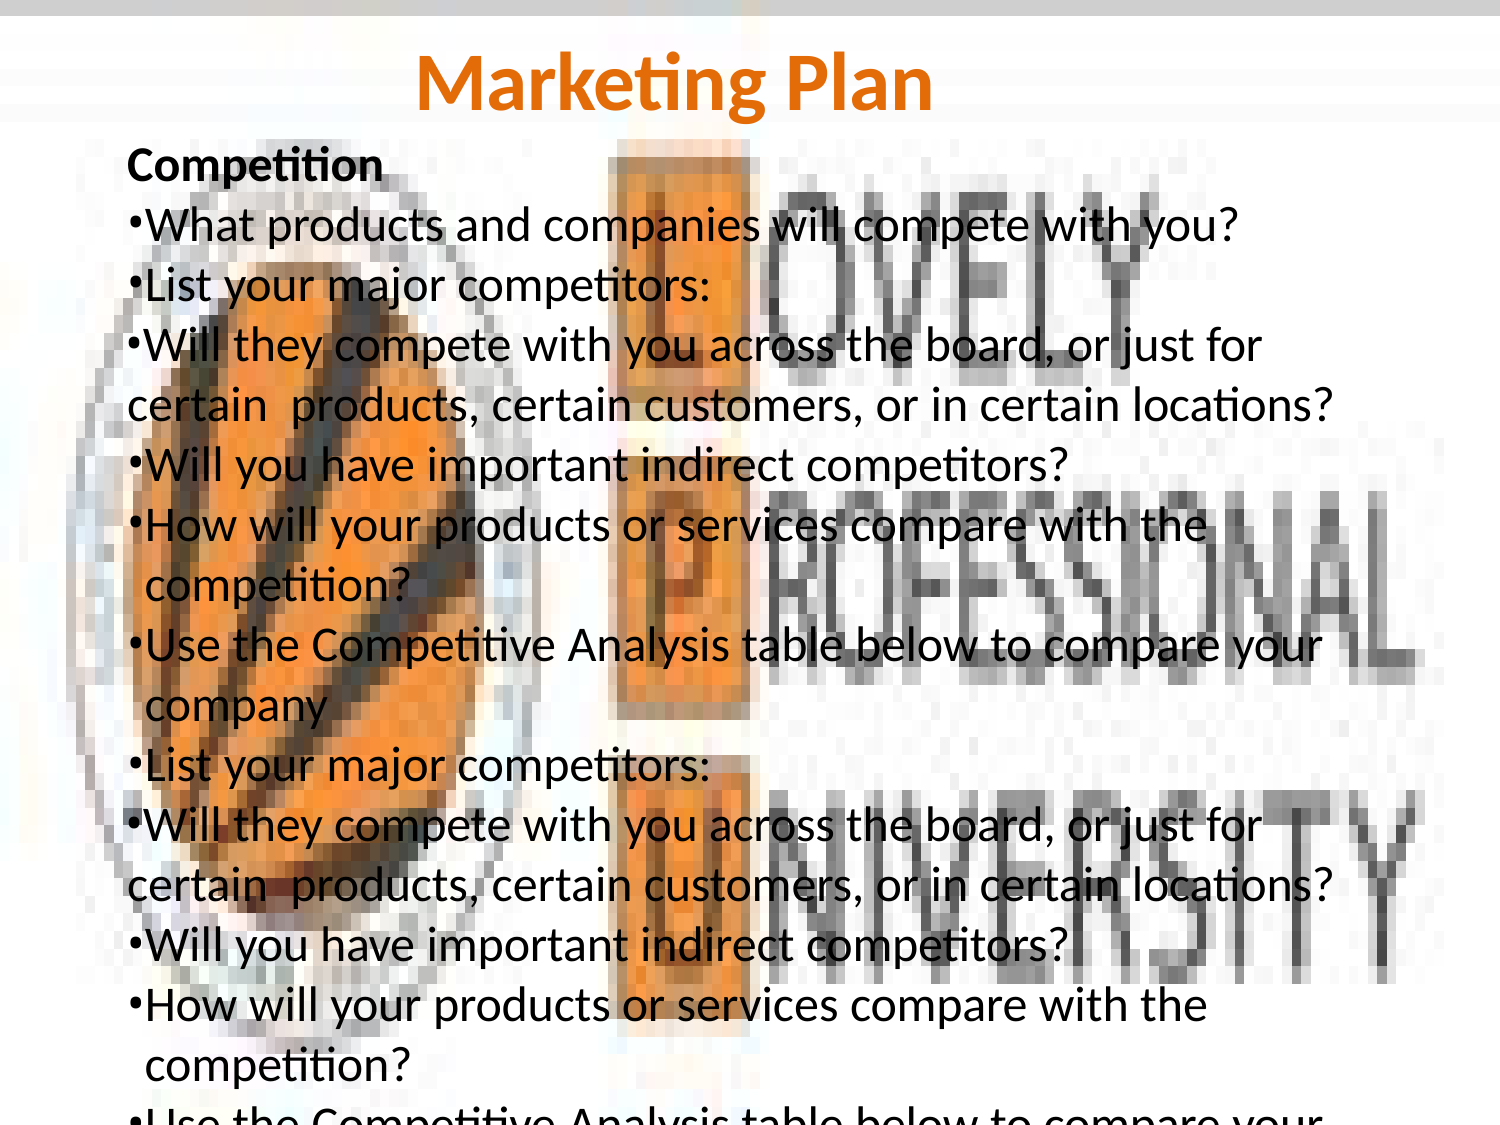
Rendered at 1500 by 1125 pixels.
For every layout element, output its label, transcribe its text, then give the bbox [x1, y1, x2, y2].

text_box Competition What products and companies will compete with you? List your major competitors: Will they compete with you across the board, or just for certain products, certain customers, or in certain locations? Will you have important indirect competitors? How will your products or services compare with the competition? Use the Competitive Analysis table below to compare your company List your major competitors: Will they compete with you across the board, or just for certain products, certain customers, or in certain locations? Will you have important indirect competitors? How will your products or services compare with the competition? Use the Competitive Analysis table below to compare your company. [124, 129, 1488, 1125]
text_box Strategy Promotion Promotional Budget Pricing Proposed Location Distribution Channels Sales Forecast a ʺbest guessʺ, which is what you really expect, a ʺworst caseʺ low estimate that you are confident you can reach no matter what happens. [0, 0, 1500, 1125]
title Marketing Plan [412, 24, 944, 129]
